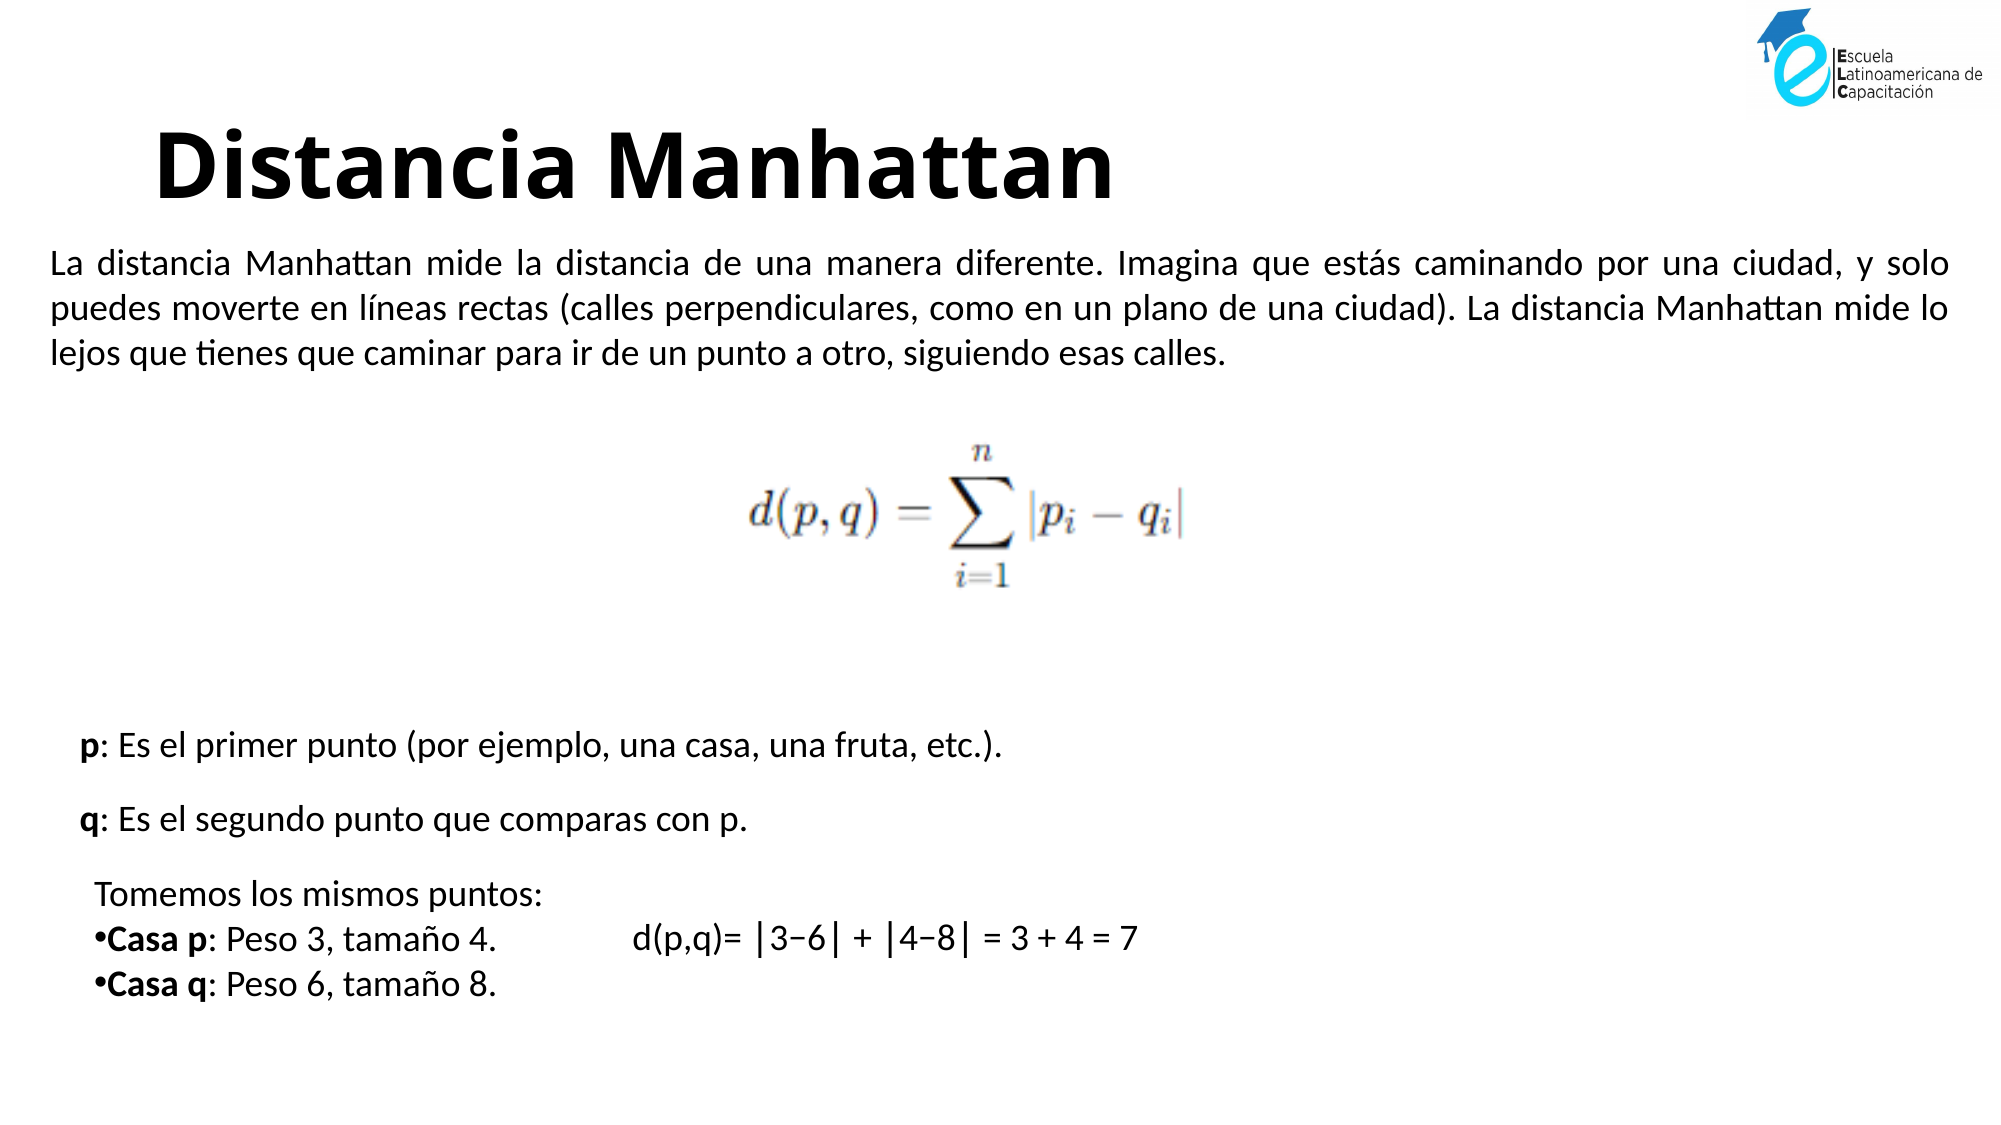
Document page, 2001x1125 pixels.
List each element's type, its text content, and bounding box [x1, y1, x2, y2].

text_box d(p,q)= ∣3−6∣ + ∣4−8∣ = 3 + 4 = 7 [617, 905, 1618, 965]
text_box p: Es el primer punto (por ejemplo, una casa, una fruta, etc.). [64, 712, 1065, 773]
text_box La distancia Manhattan mide la distancia de una manera diferente. Imagina que estás caminando por una ciudad, y solo puedes moverte en líneas rectas (calles perpendiculares, como en un plano de una ciudad). La distancia Manhattan mide lo lejos que tienes que caminar para ir de un punto a otro, siguiendo esas calles. [35, 230, 1967, 381]
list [647, 392, 1255, 639]
text_box Tomemos los mismos puntos: Casa p: Peso 3, tamaño 4. Casa q: Peso 6, tamaño 8. [79, 861, 1080, 1011]
title Distancia Manhattan [137, 59, 1863, 230]
text_box q: Es el segundo punto que comparas con p. [64, 787, 1065, 847]
picture [1746, 0, 2000, 121]
